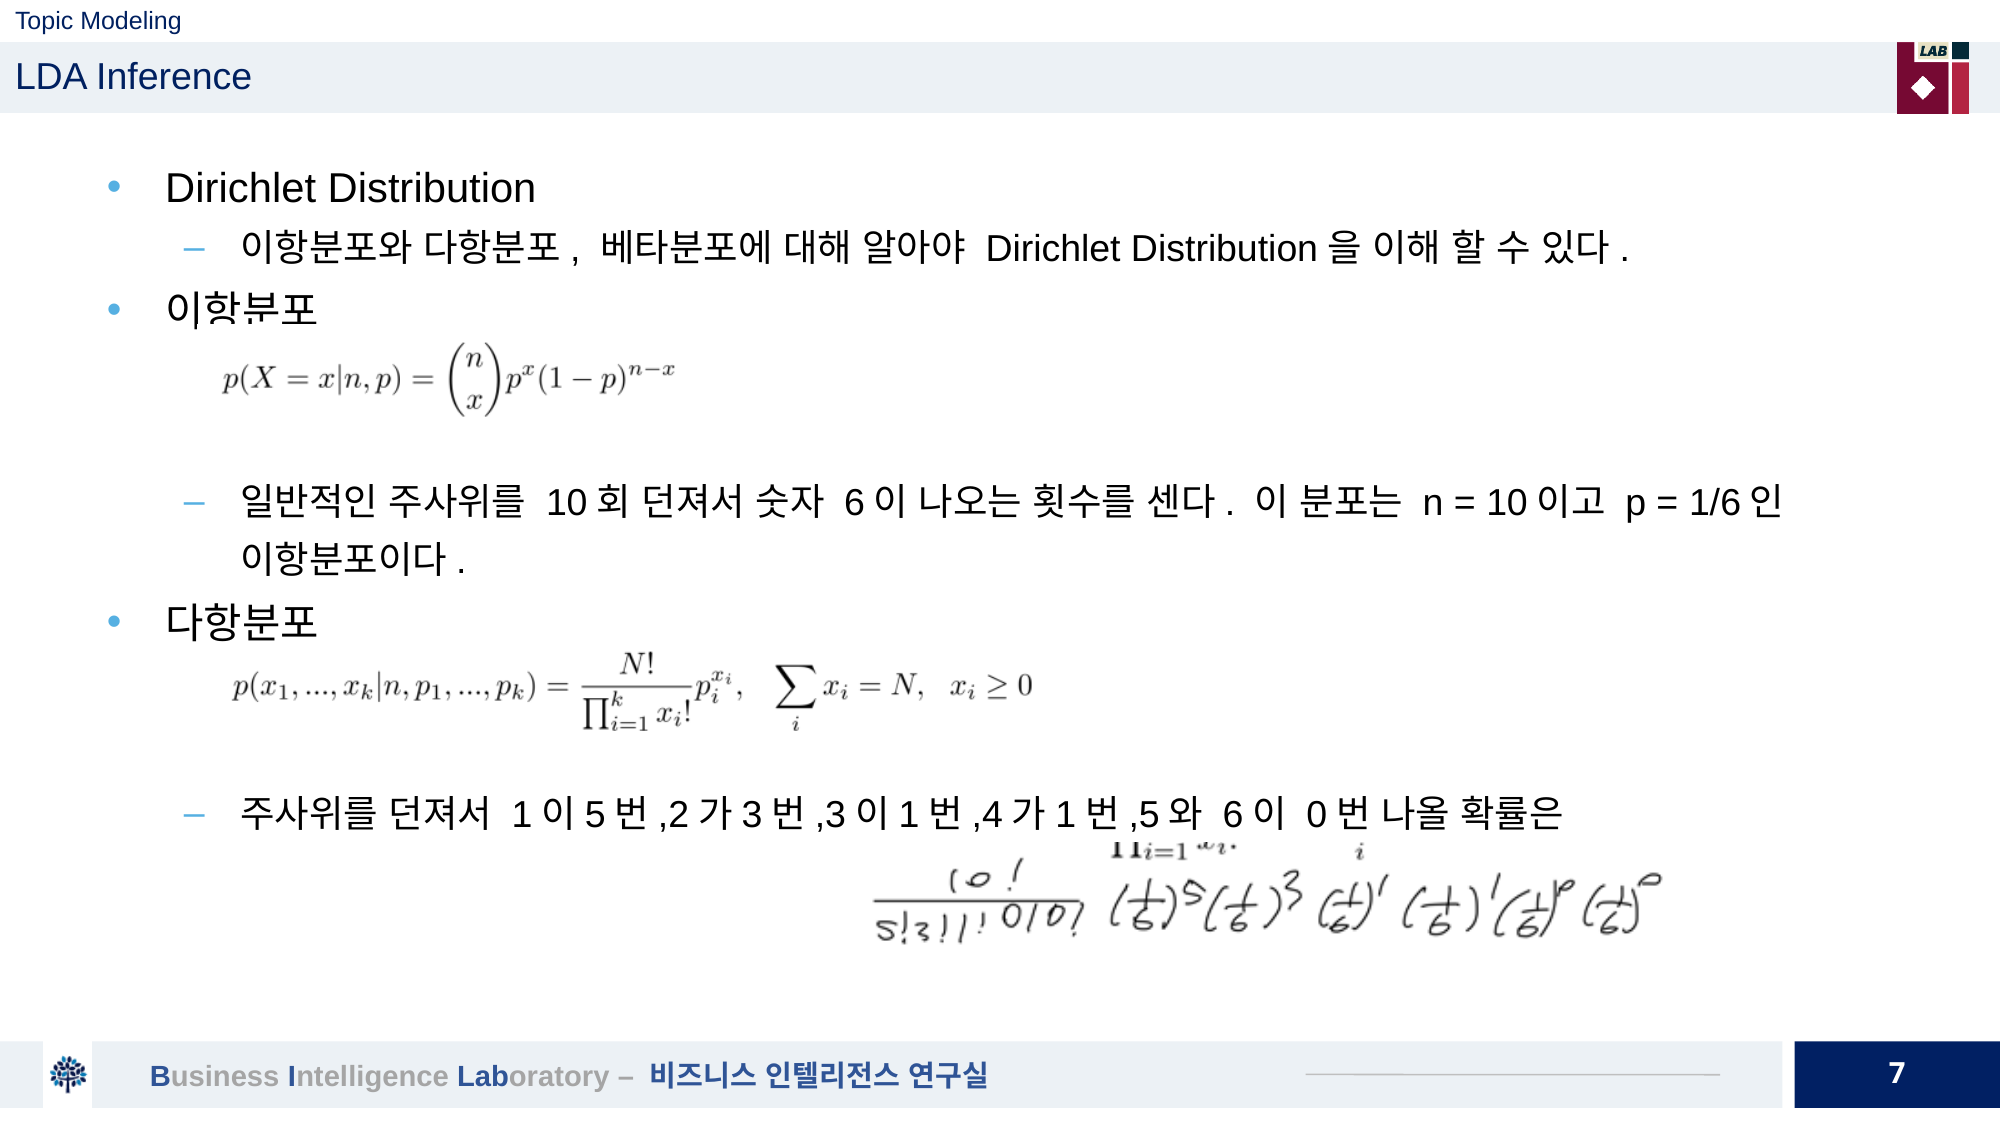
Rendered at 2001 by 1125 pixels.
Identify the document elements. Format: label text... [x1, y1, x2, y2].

list Dirichlet Distribution 이항분포와 다항분포, 베타분포에 대해 알아야 Dirichlet Distribution을 이해 할 수 있다. 이항분포 일반적인 주사위를 10회 던져서 숫자 6이 나오는 횟수를 센다. 이 분포는 n = 10이고 p = 1/6인 이항분포이다. 다항분포 주사위를 던져서 1이5번,2가3번,3이1번,4가1번,5와 6이 0번 나올 확률은 [73, 138, 1927, 1028]
slide_number 7 [1825, 1044, 1970, 1105]
picture [197, 642, 1054, 741]
title Topic Modeling [0, 0, 598, 42]
subtitle LDA Inference [0, 42, 1326, 113]
picture [197, 323, 712, 434]
picture [833, 842, 1670, 964]
picture [1897, 41, 1969, 114]
picture [43, 1041, 92, 1108]
